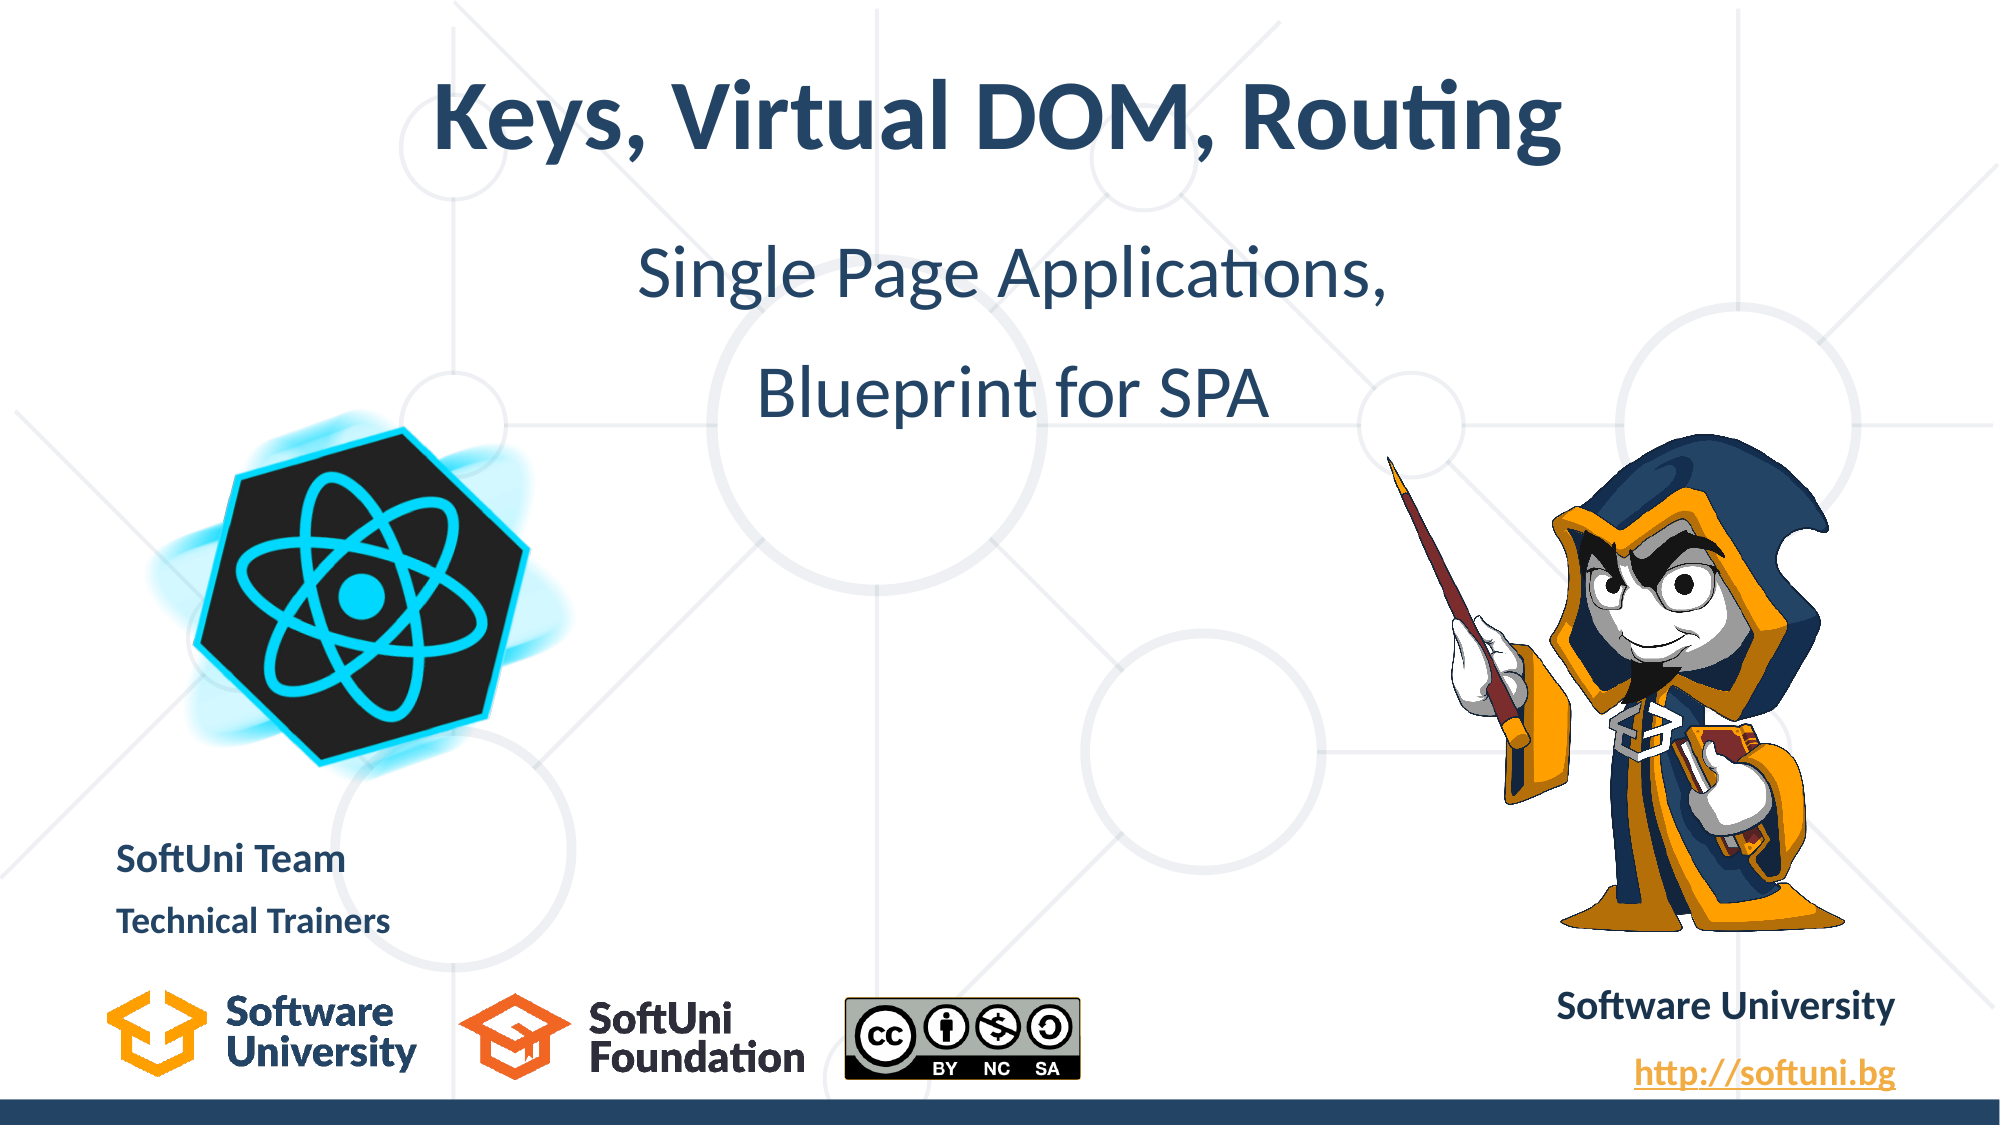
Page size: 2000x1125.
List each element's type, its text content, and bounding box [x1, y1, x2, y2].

picture [107, 990, 211, 1077]
title Keys, Virtual DOM, Routing [99, 37, 1898, 183]
subtitle Single Page Applications, Blueprint for SPA [99, 212, 1928, 358]
list SoftUni Team [110, 823, 595, 886]
list http://softuni.bg [1417, 1040, 1902, 1098]
picture [221, 990, 417, 1077]
picture [1369, 389, 1890, 953]
picture [458, 993, 804, 1080]
list Technical Trainers [110, 888, 595, 946]
list Software University [1417, 969, 1902, 1035]
picture [101, 351, 619, 836]
picture [845, 997, 1081, 1079]
